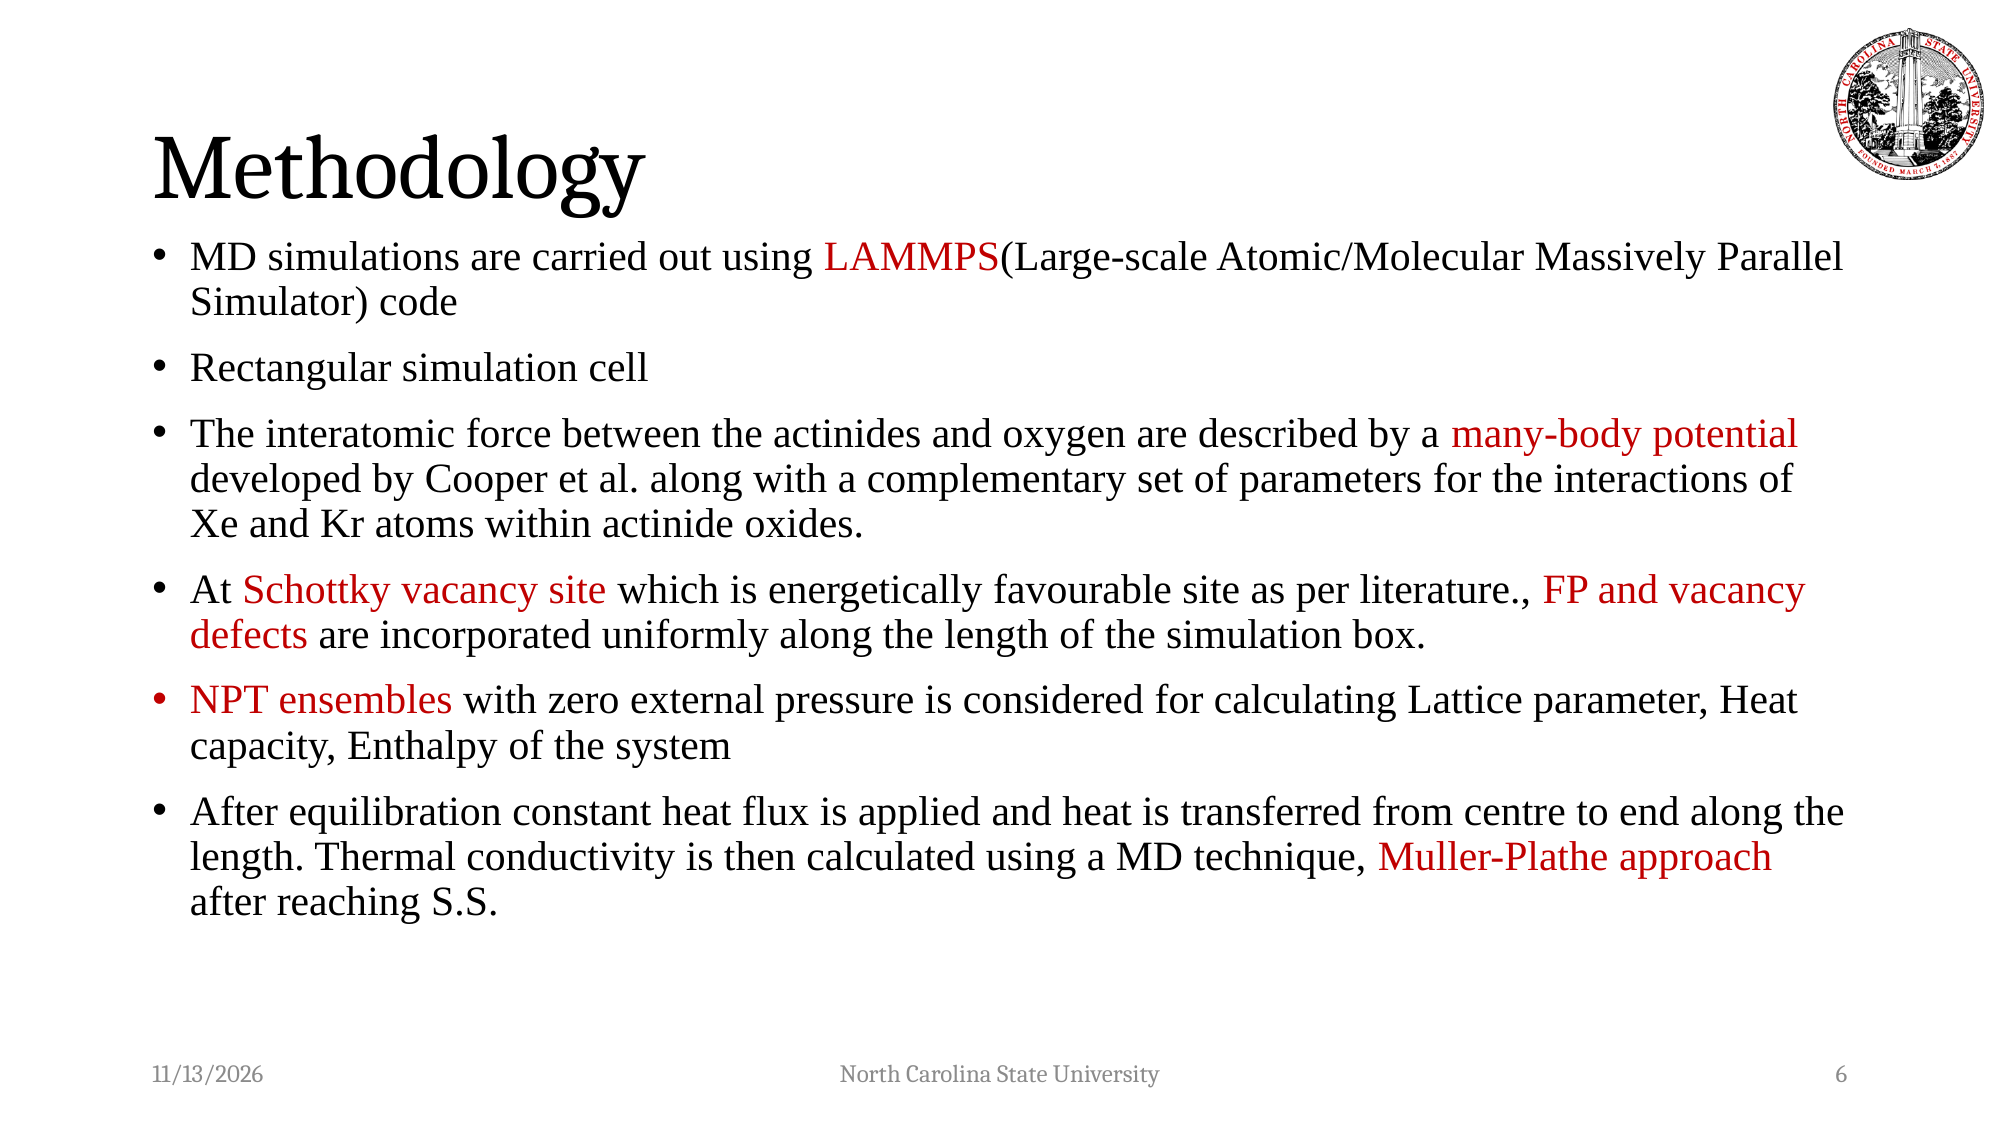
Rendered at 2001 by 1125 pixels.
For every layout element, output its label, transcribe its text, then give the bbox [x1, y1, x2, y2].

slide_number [137, 1042, 588, 1103]
title Methodology [137, 59, 1863, 278]
slide_number 6 [1412, 1042, 1863, 1103]
footer North Carolina State University [662, 1042, 1338, 1103]
picture [1833, 28, 1984, 180]
